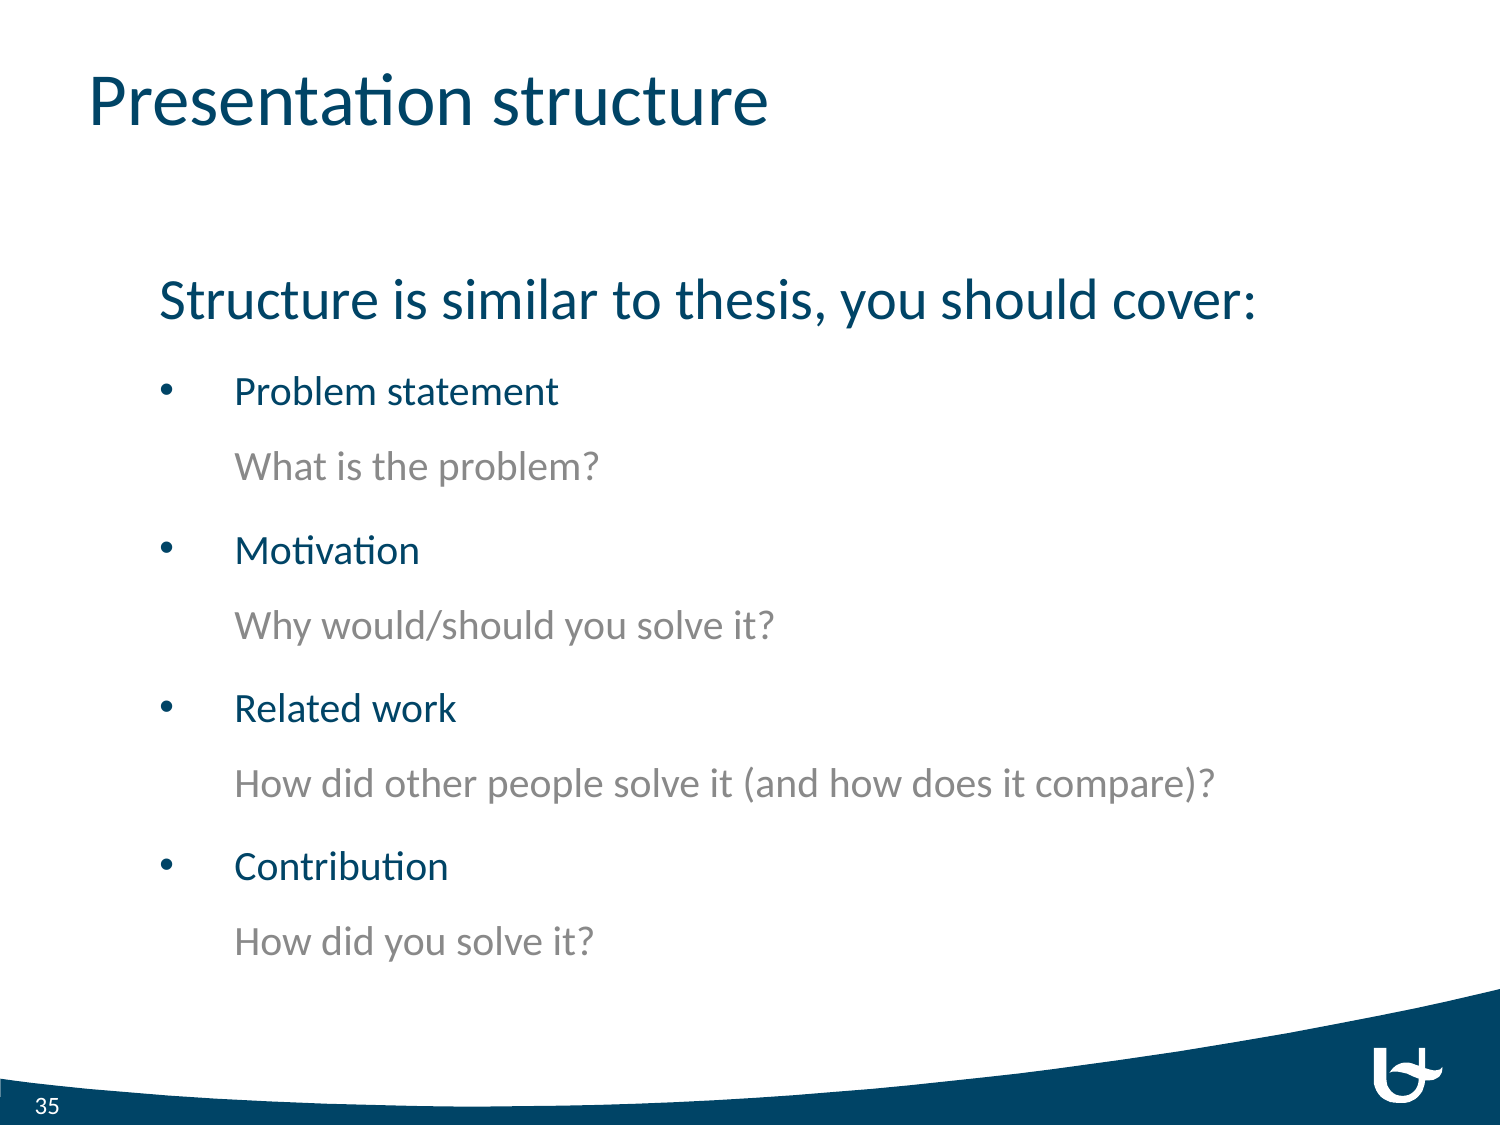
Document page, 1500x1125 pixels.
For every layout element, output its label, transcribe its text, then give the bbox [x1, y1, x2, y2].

slide_number 35 [0, 1083, 75, 1125]
title Presentation structure [88, 19, 1412, 173]
list Structure is similar to thesis, you should cover: Problem statement What is the problem? Motivation Why would/should you solve it? Related work How did other people solve it (and how does it compare)? Contribution How did you solve it? [159, 219, 1436, 1024]
